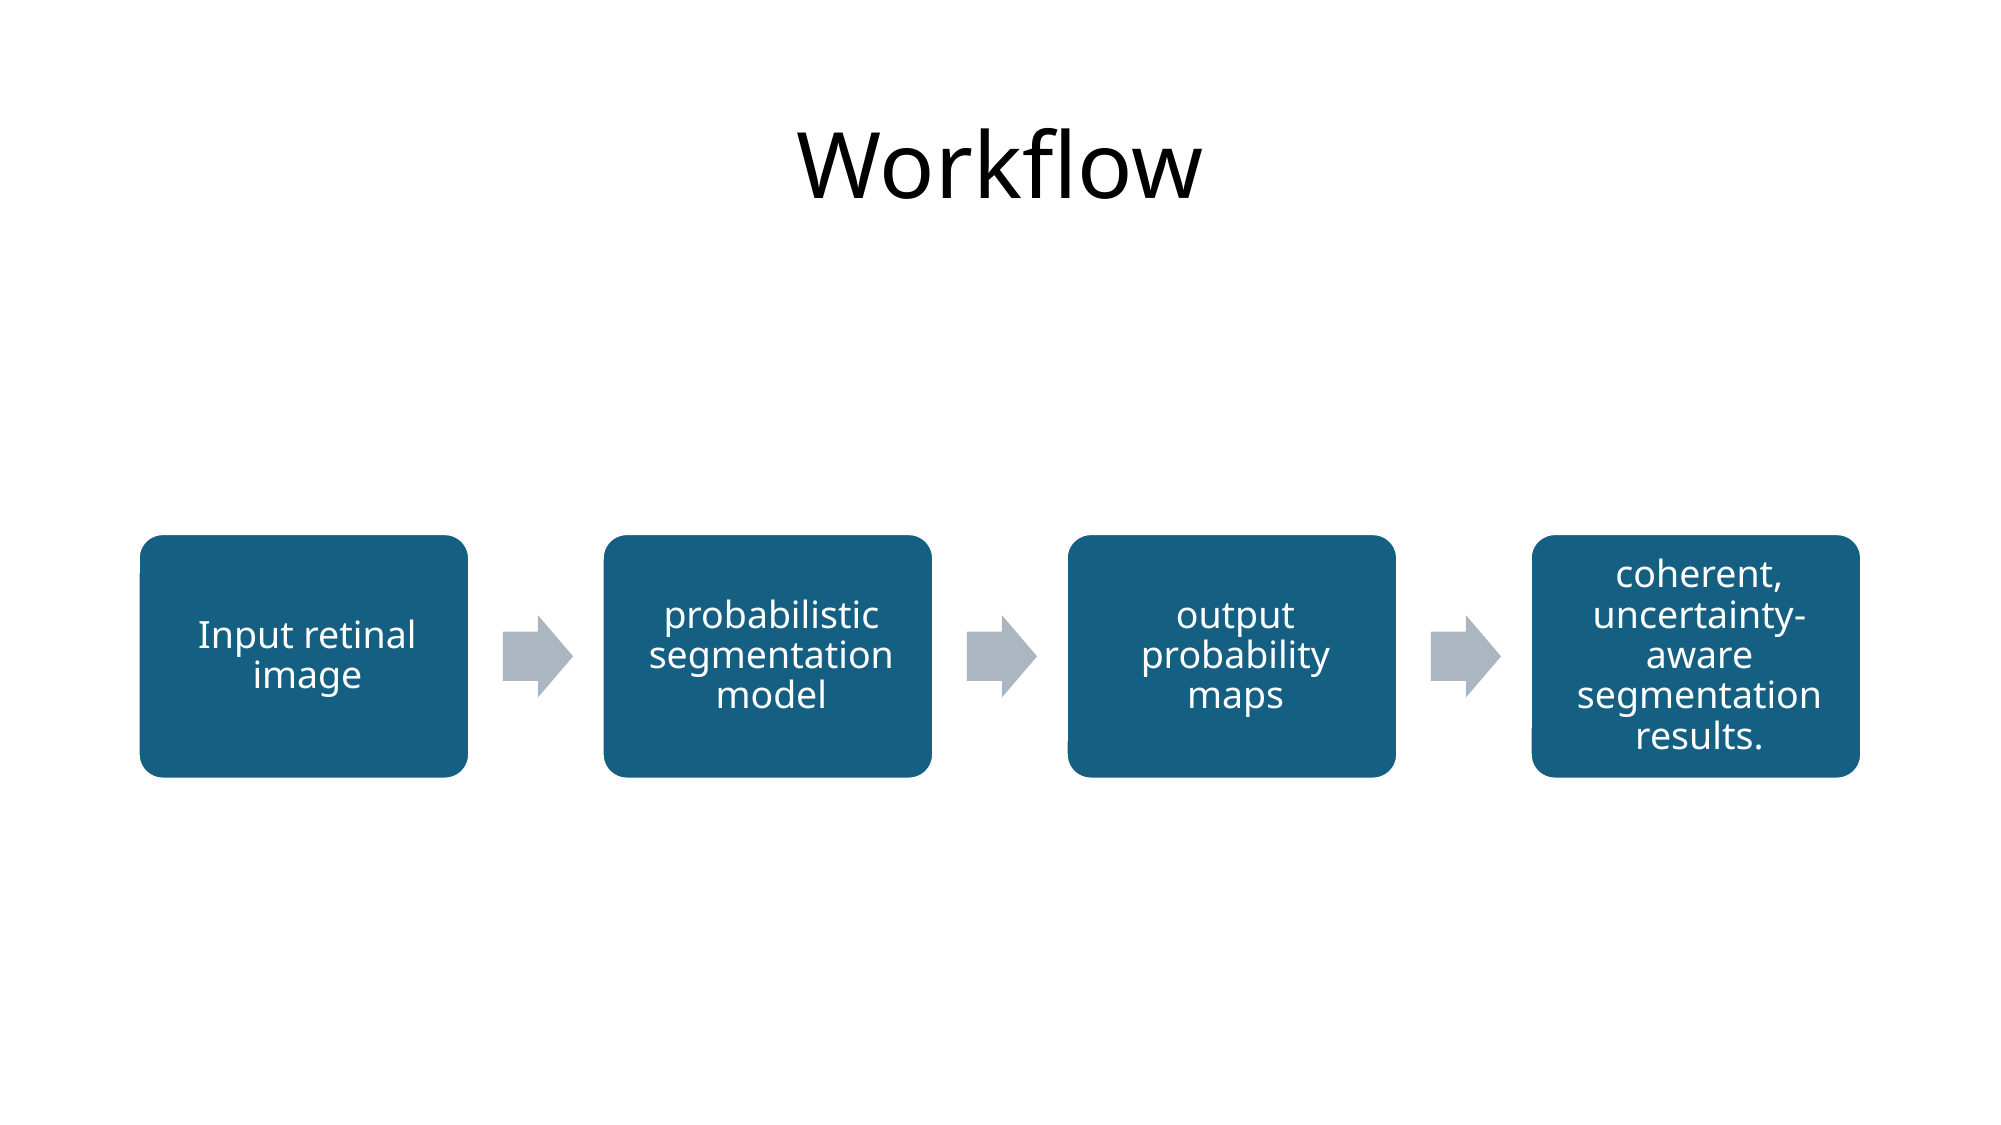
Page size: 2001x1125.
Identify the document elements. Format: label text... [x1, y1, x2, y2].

title Workflow [137, 59, 1863, 278]
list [136, 298, 1863, 1014]
